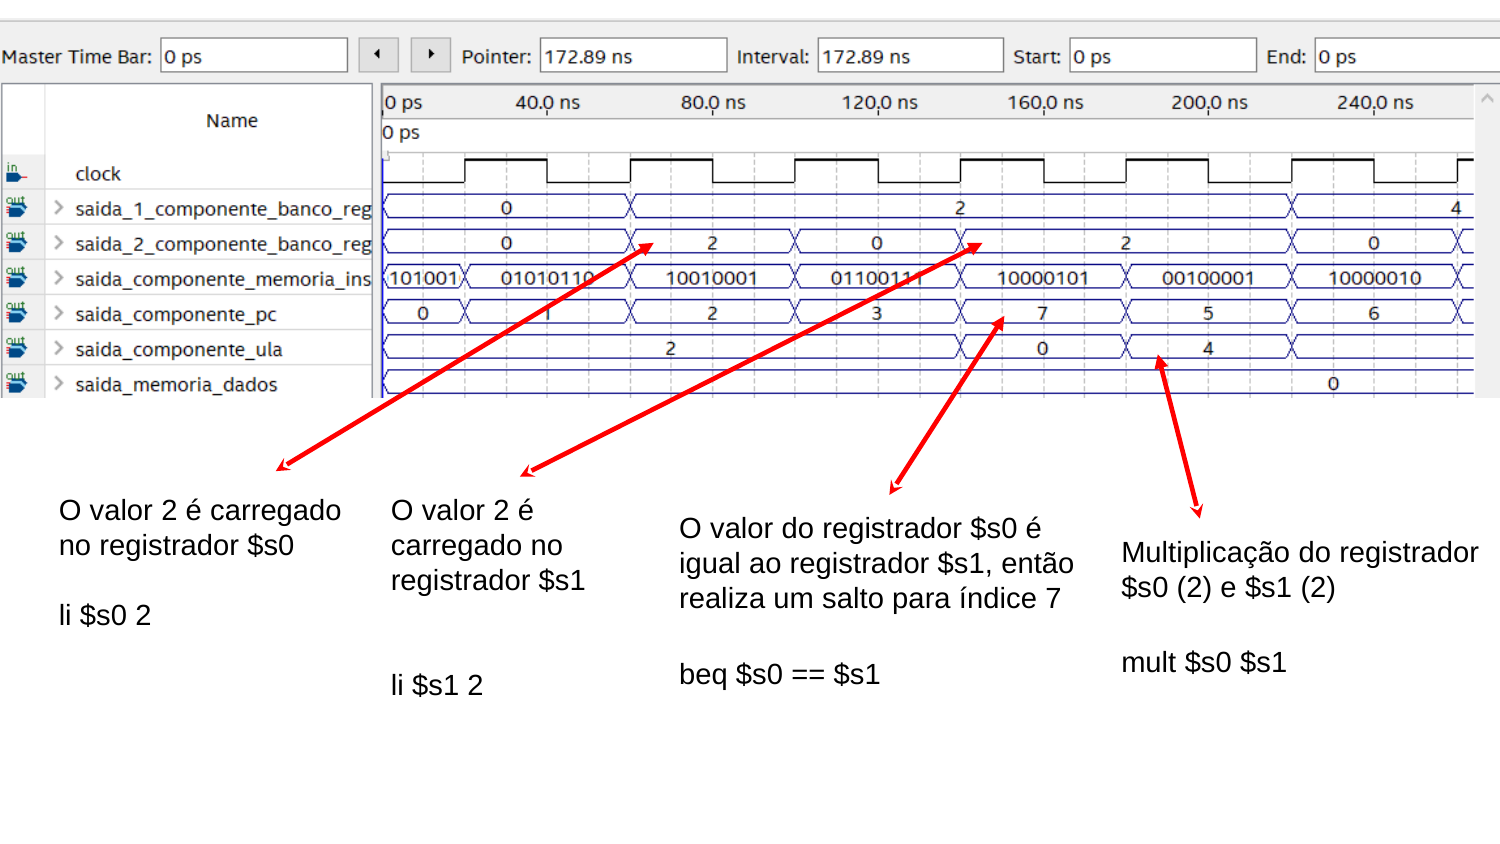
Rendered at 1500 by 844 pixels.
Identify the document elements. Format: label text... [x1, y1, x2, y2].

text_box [889, 315, 1005, 496]
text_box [655, 242, 983, 477]
picture [0, 18, 1500, 399]
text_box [275, 242, 655, 472]
text_box Multiplicação do registrador $s0 (2) e $s1 (2) mult $s0 $s1 [1106, 518, 1500, 769]
text_box O valor do registrador $s0 é igual ao registrador $s1, então realiza um salto para índice 7 beq $s0 == $s1 [664, 494, 1094, 780]
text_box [1157, 354, 1201, 519]
text_box O valor 2 é carregado no registrador $s1 li $s1 2 [389, 479, 654, 717]
text_box O valor 2 é carregado no registrador $s0 li $s0 2 [43, 476, 389, 717]
